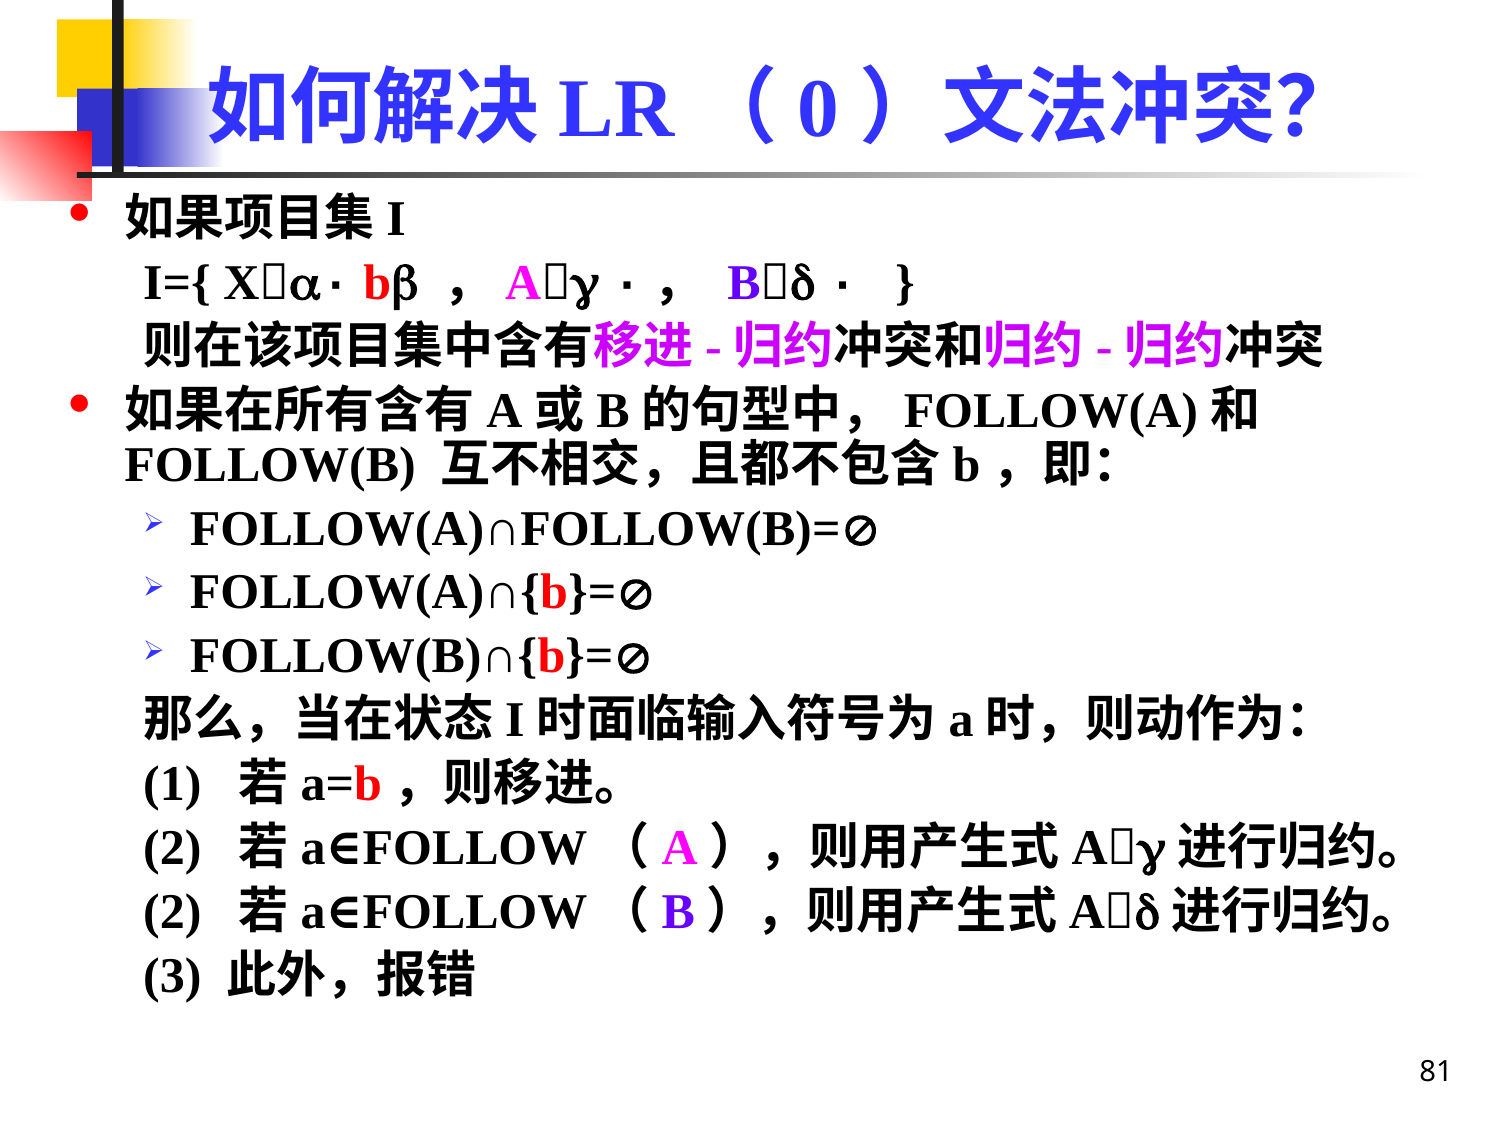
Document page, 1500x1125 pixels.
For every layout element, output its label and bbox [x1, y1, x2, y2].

slide_number [1154, 1023, 1468, 1100]
list [53, 184, 1459, 1083]
title [188, 35, 1376, 161]
